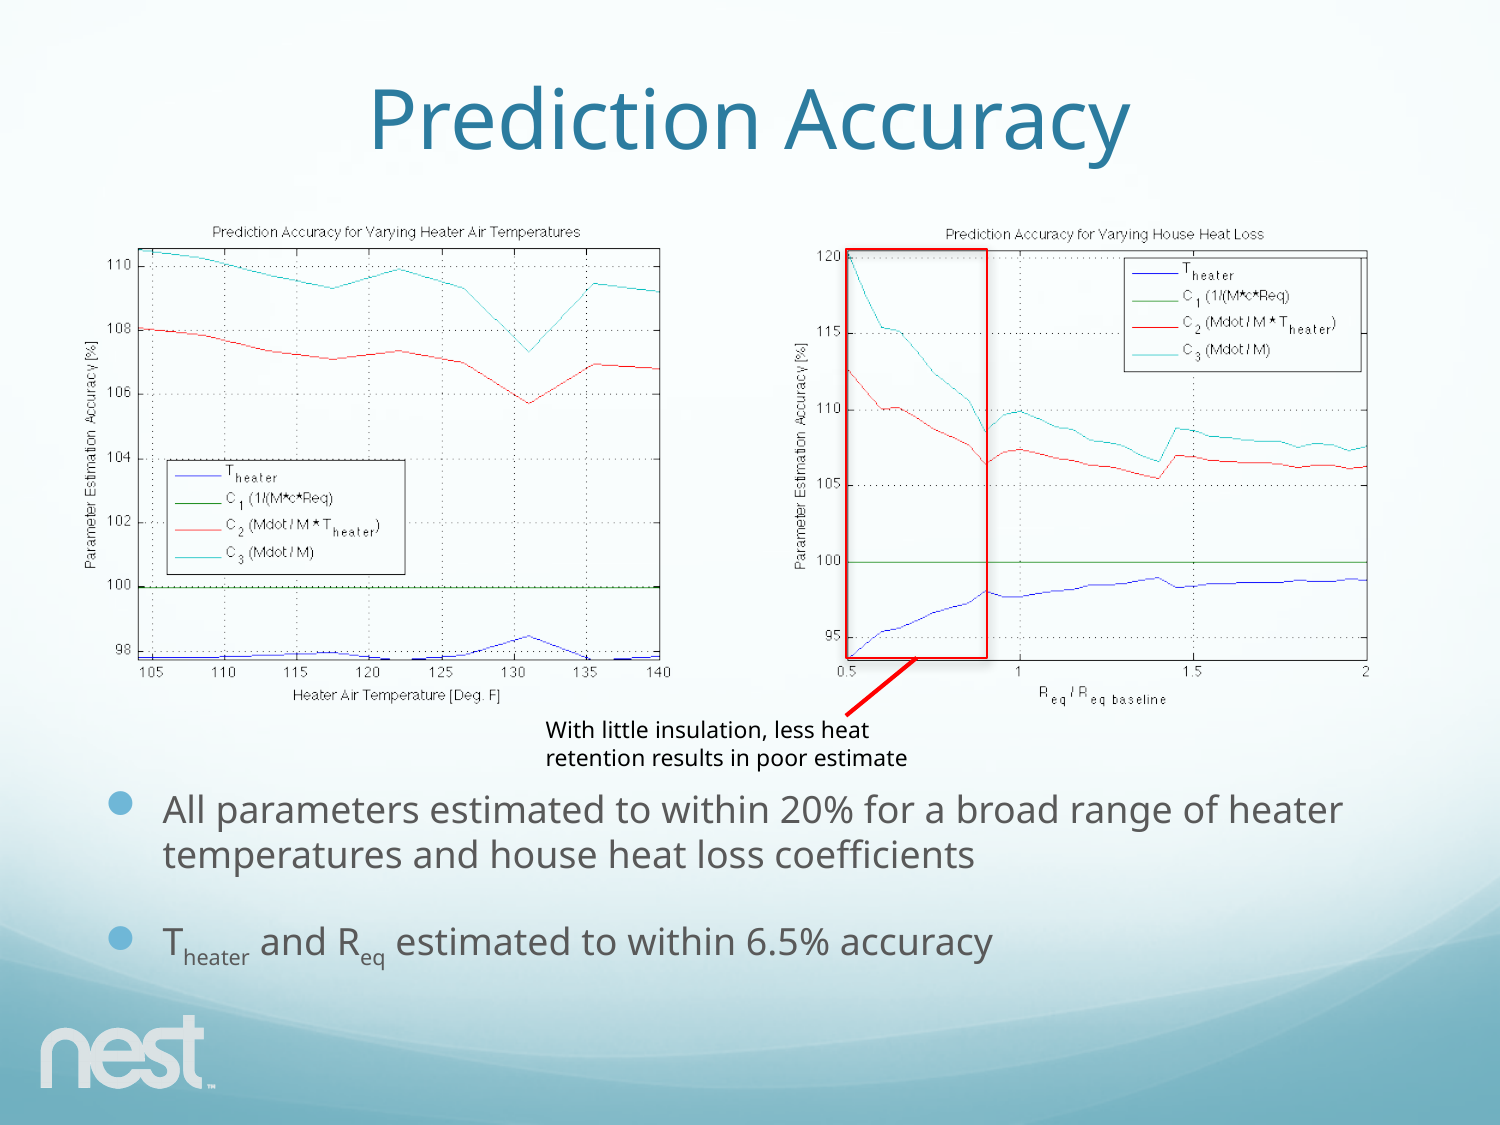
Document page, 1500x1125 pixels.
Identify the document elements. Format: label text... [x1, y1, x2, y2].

picture [49, 212, 723, 717]
text_box With little insulation, less heat retention results in poor estimate [530, 708, 990, 778]
picture [759, 212, 1430, 716]
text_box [845, 657, 918, 717]
list All parameters estimated to within 20% for a broad range of heater temperatures and house heat loss coefficients Theater and Req estimated to within 6.5% accuracy [90, 779, 1410, 1003]
title Prediction Accuracy [90, 17, 1410, 174]
